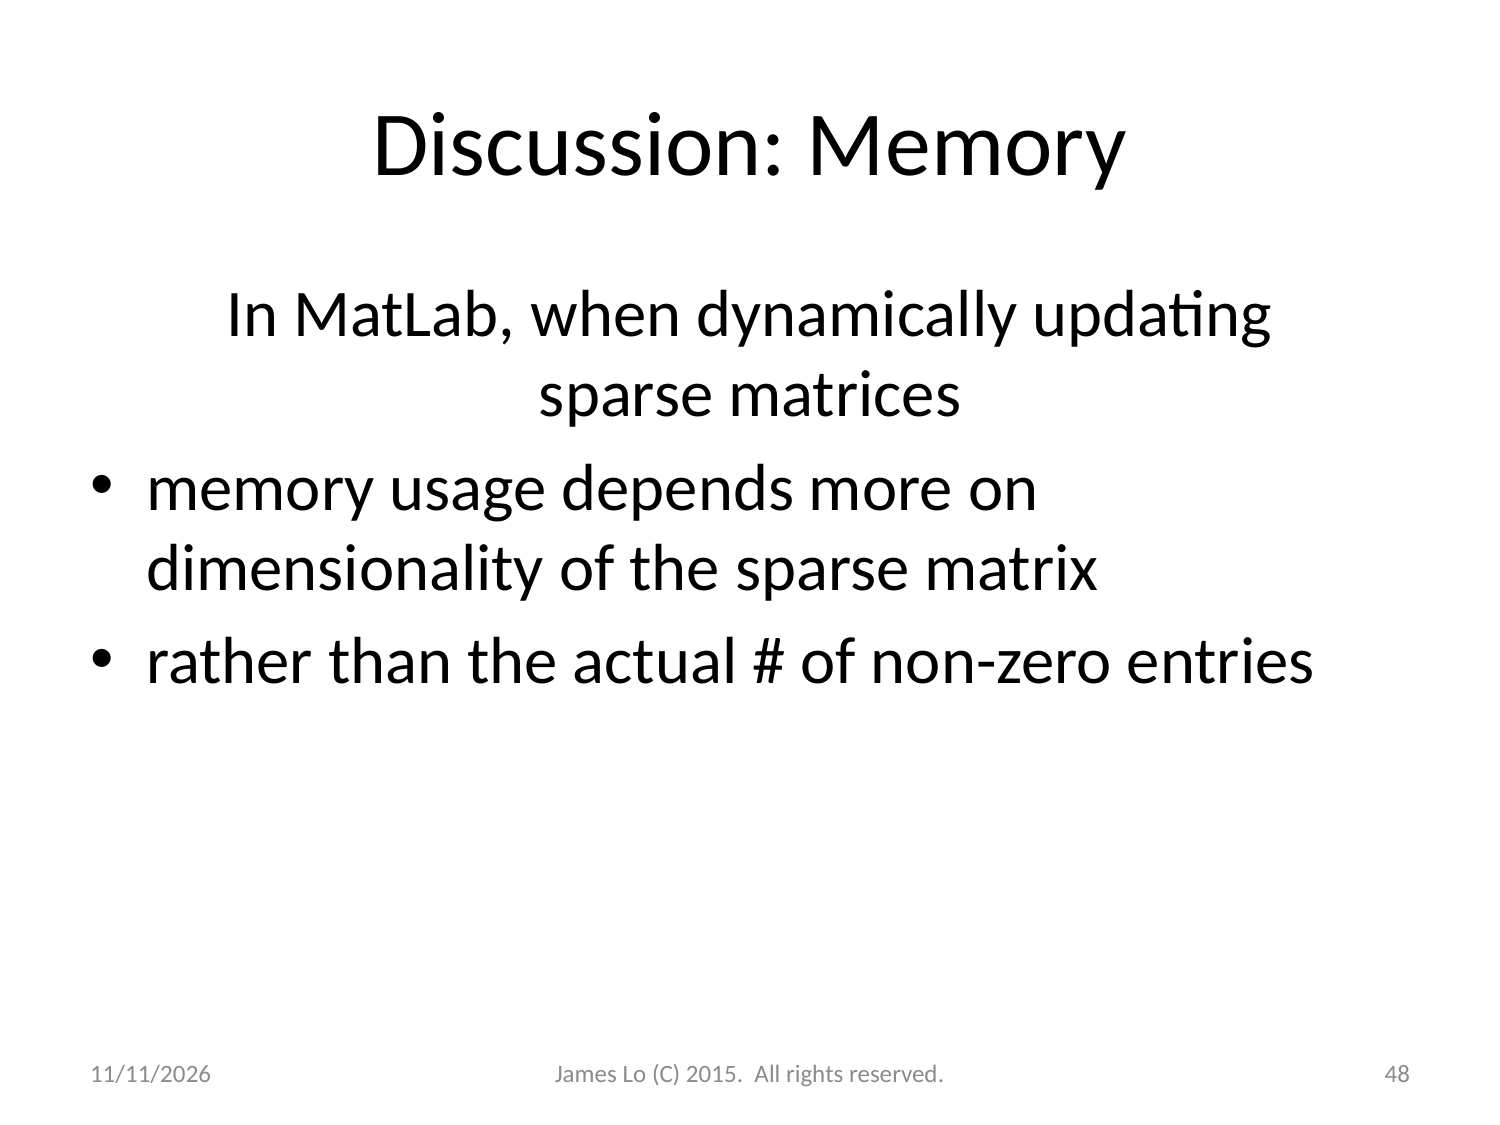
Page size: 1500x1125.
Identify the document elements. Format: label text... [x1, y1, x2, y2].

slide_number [75, 1042, 425, 1103]
footer James Lo (C) 2015. All rights reserved. [512, 1042, 988, 1103]
list In MatLab, when dynamically updating sparse matrices memory usage depends more on dimensionality of the sparse matrix rather than the actual # of non-zero entries [75, 262, 1425, 1005]
title Discussion: Memory [75, 45, 1425, 233]
slide_number 48 [1074, 1042, 1425, 1103]
